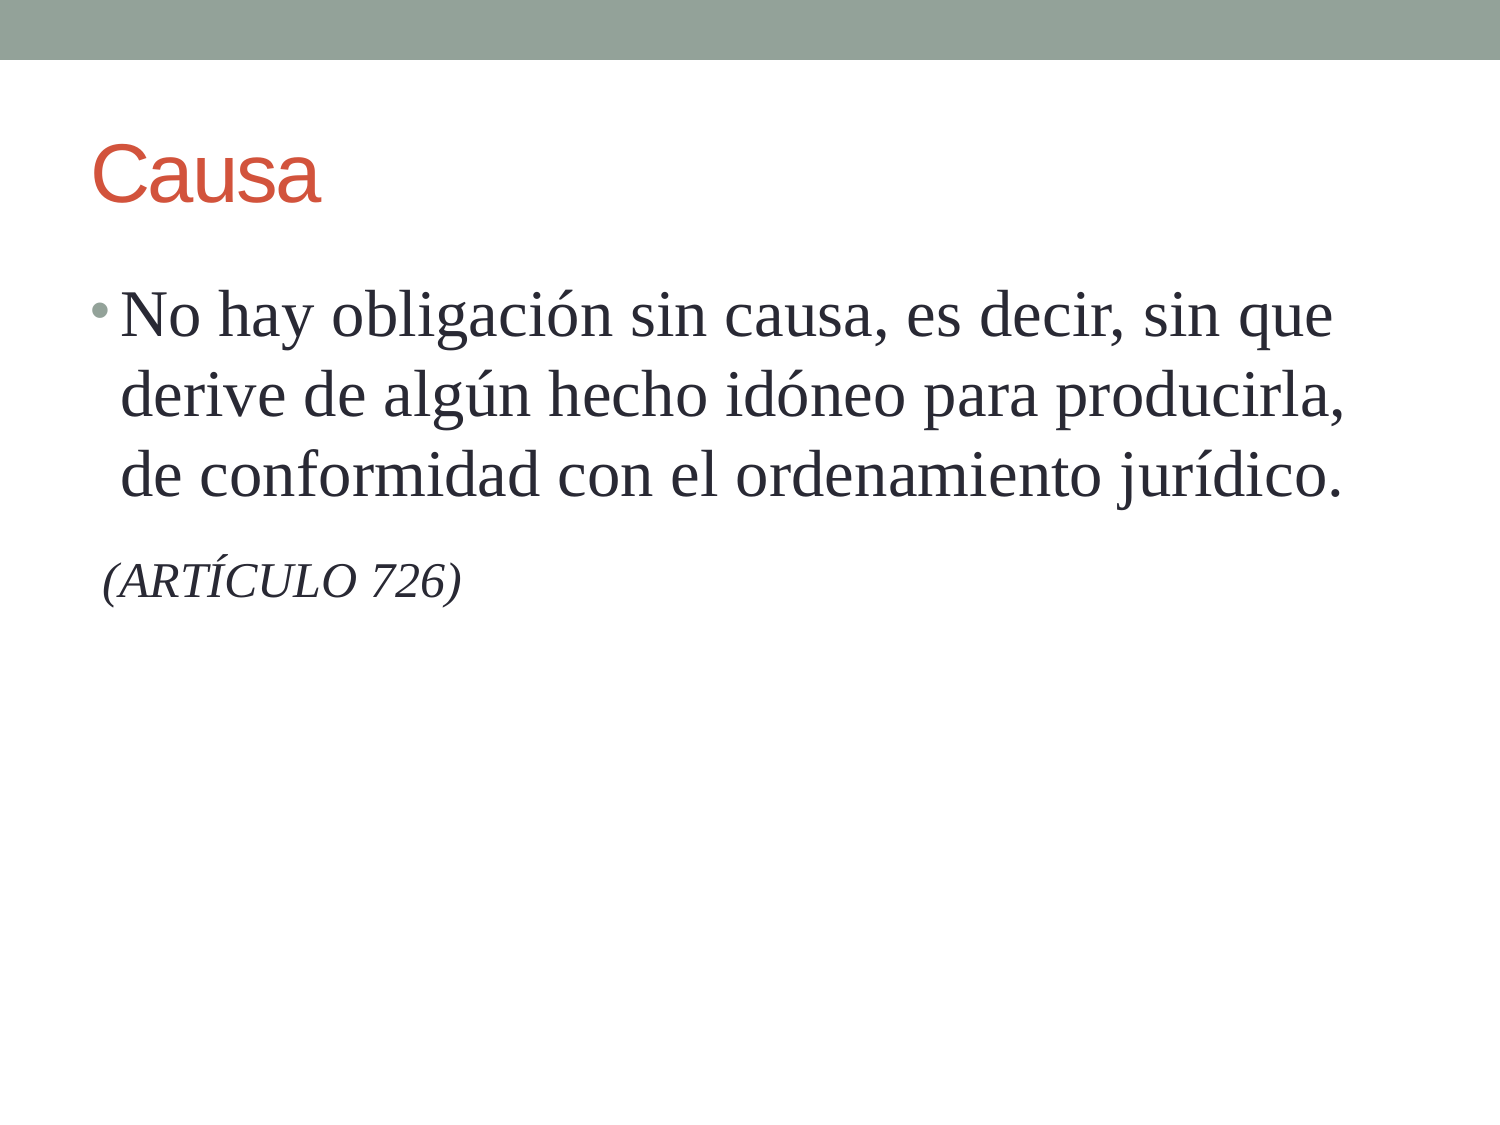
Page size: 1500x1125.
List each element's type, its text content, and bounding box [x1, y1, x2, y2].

title Causa [75, 87, 1425, 250]
list No hay obligación sin causa, es decir, sin que derive de algún hecho idóneo para producirla, de conformidad con el ordenamiento jurídico. (ARTÍCULO 726) [75, 262, 1425, 649]
